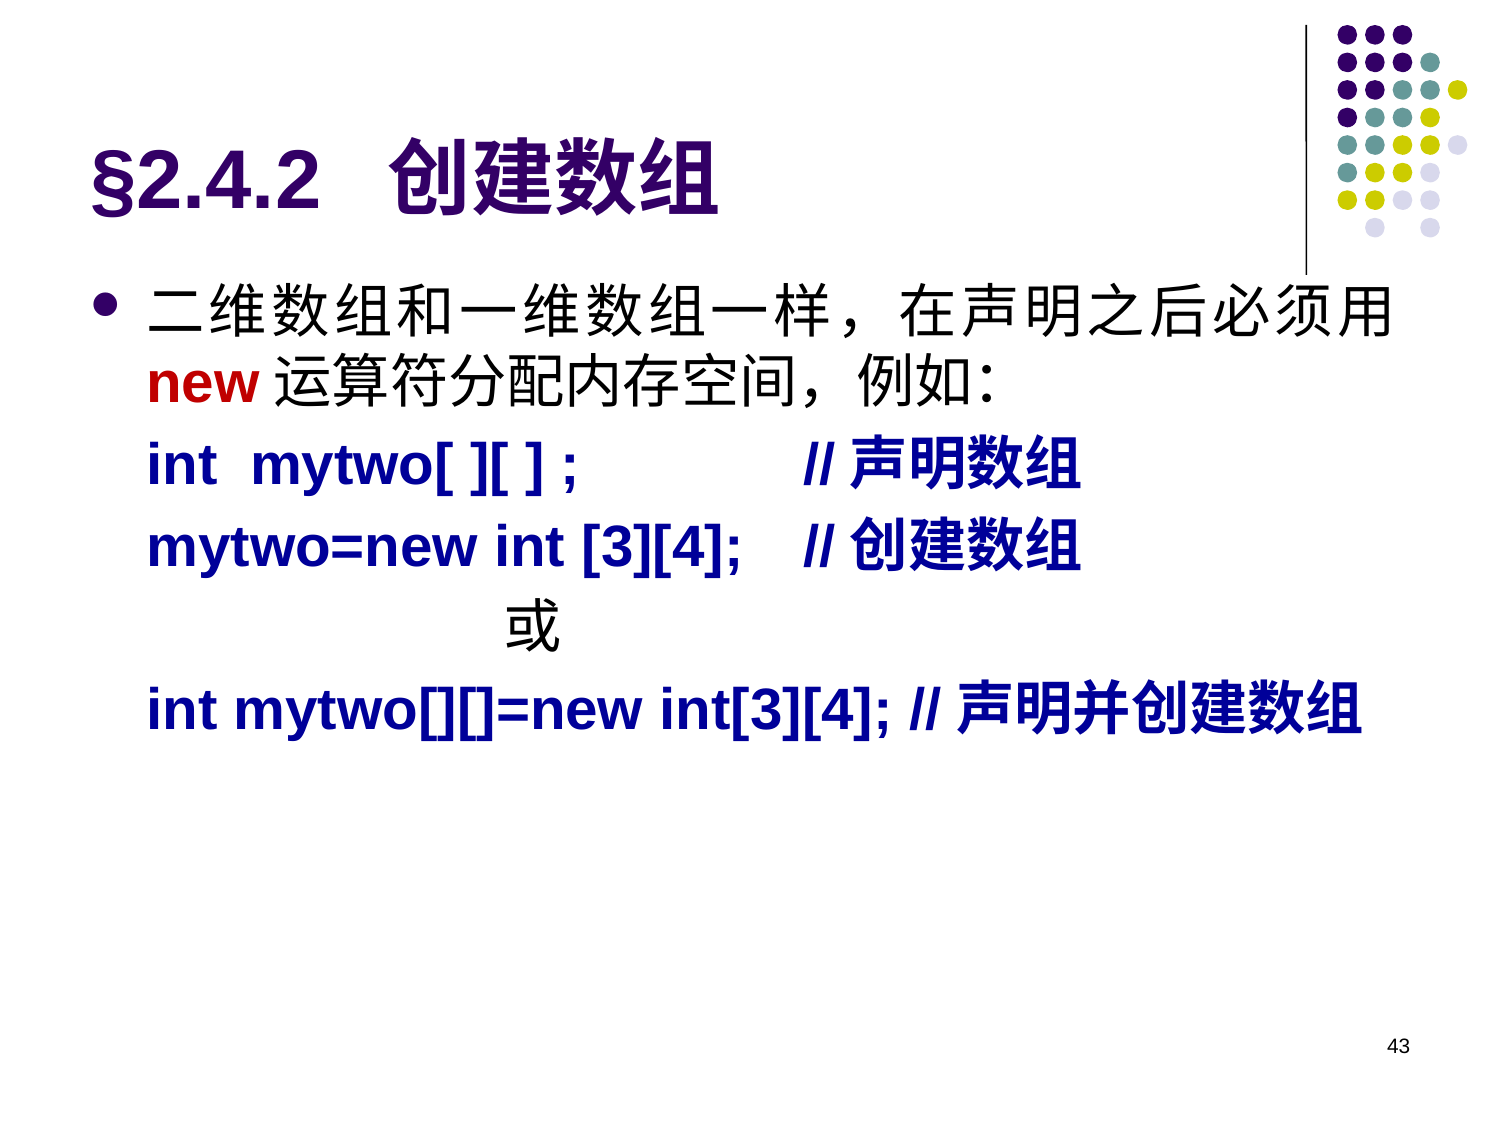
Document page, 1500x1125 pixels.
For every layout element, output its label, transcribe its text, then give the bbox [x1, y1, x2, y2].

list 二维数组和一维数组一样，在声明之后必须用new运算符分配内存空间，例如： int mytwo[ ][ ] ; //声明数组 mytwo=new int [3][4]; //创建数组 或 int mytwo[][]=new int[3][4]; //声明并创建数组 [74, 266, 1426, 1006]
slide_number 43 [1074, 1024, 1426, 1101]
title §2.4.2 创建数组 [74, 19, 1313, 233]
